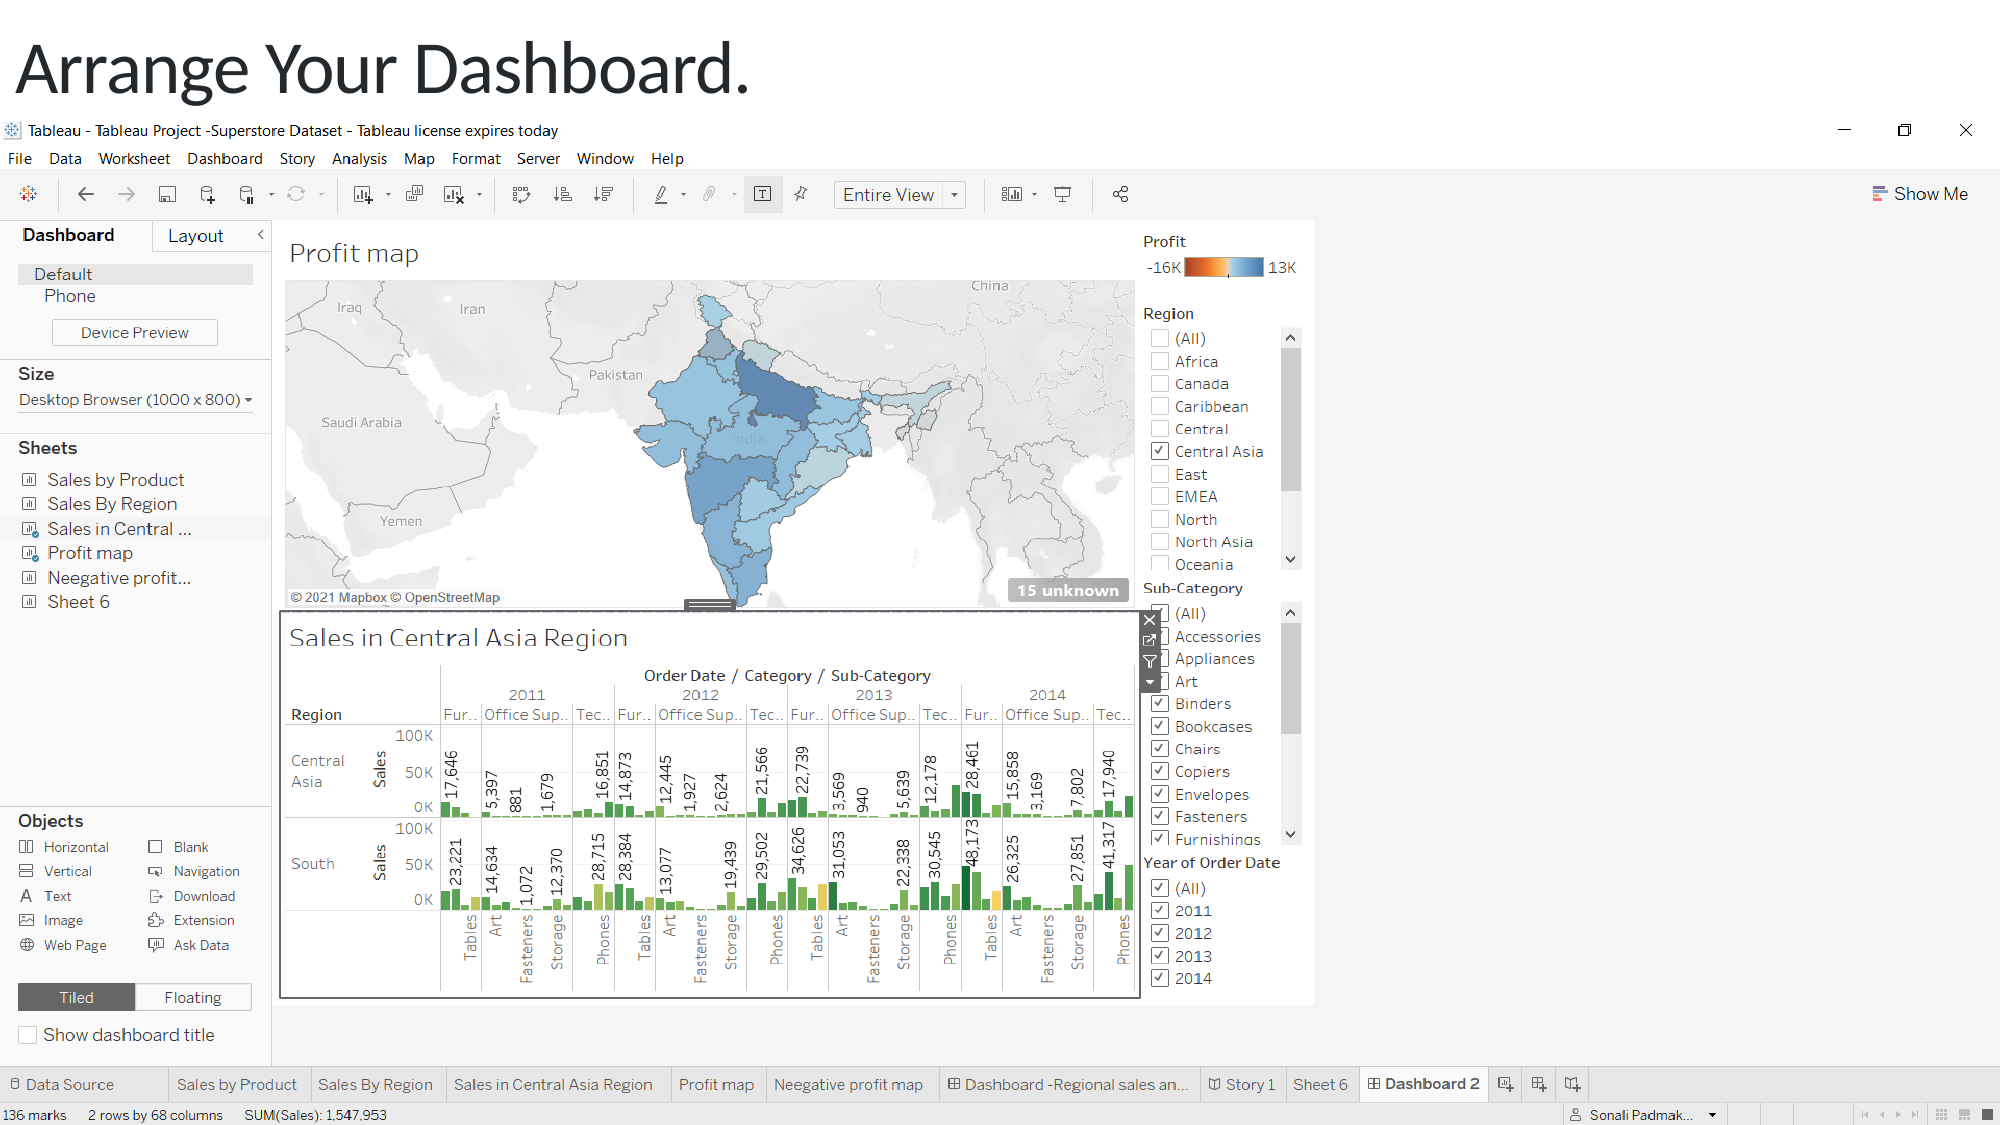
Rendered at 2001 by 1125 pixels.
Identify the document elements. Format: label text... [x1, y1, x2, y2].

title Arrange Your Dashboard. [0, 0, 1650, 114]
picture [0, 116, 2000, 1125]
